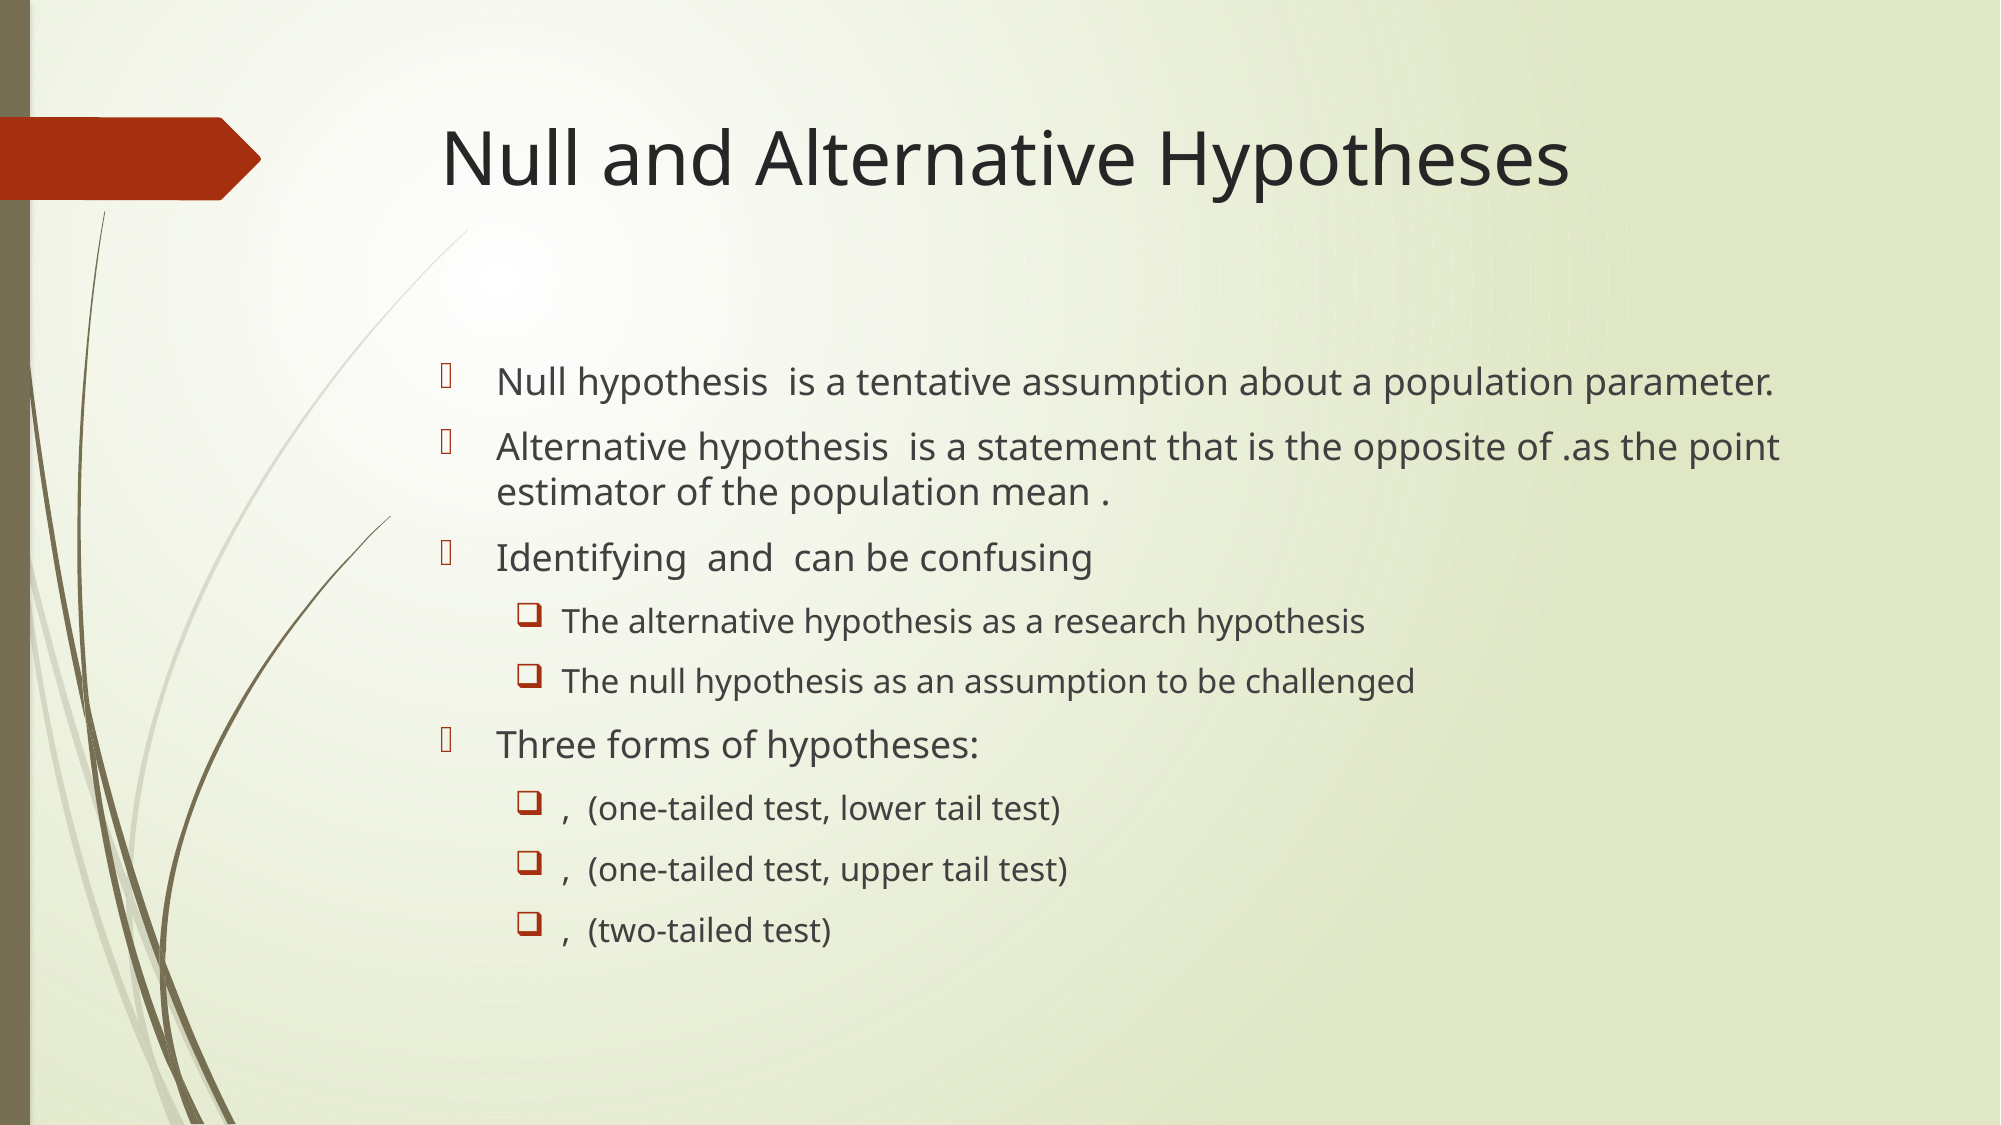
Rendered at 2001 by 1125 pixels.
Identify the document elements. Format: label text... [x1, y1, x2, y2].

title Null and Alternative Hypotheses [425, 102, 1888, 313]
